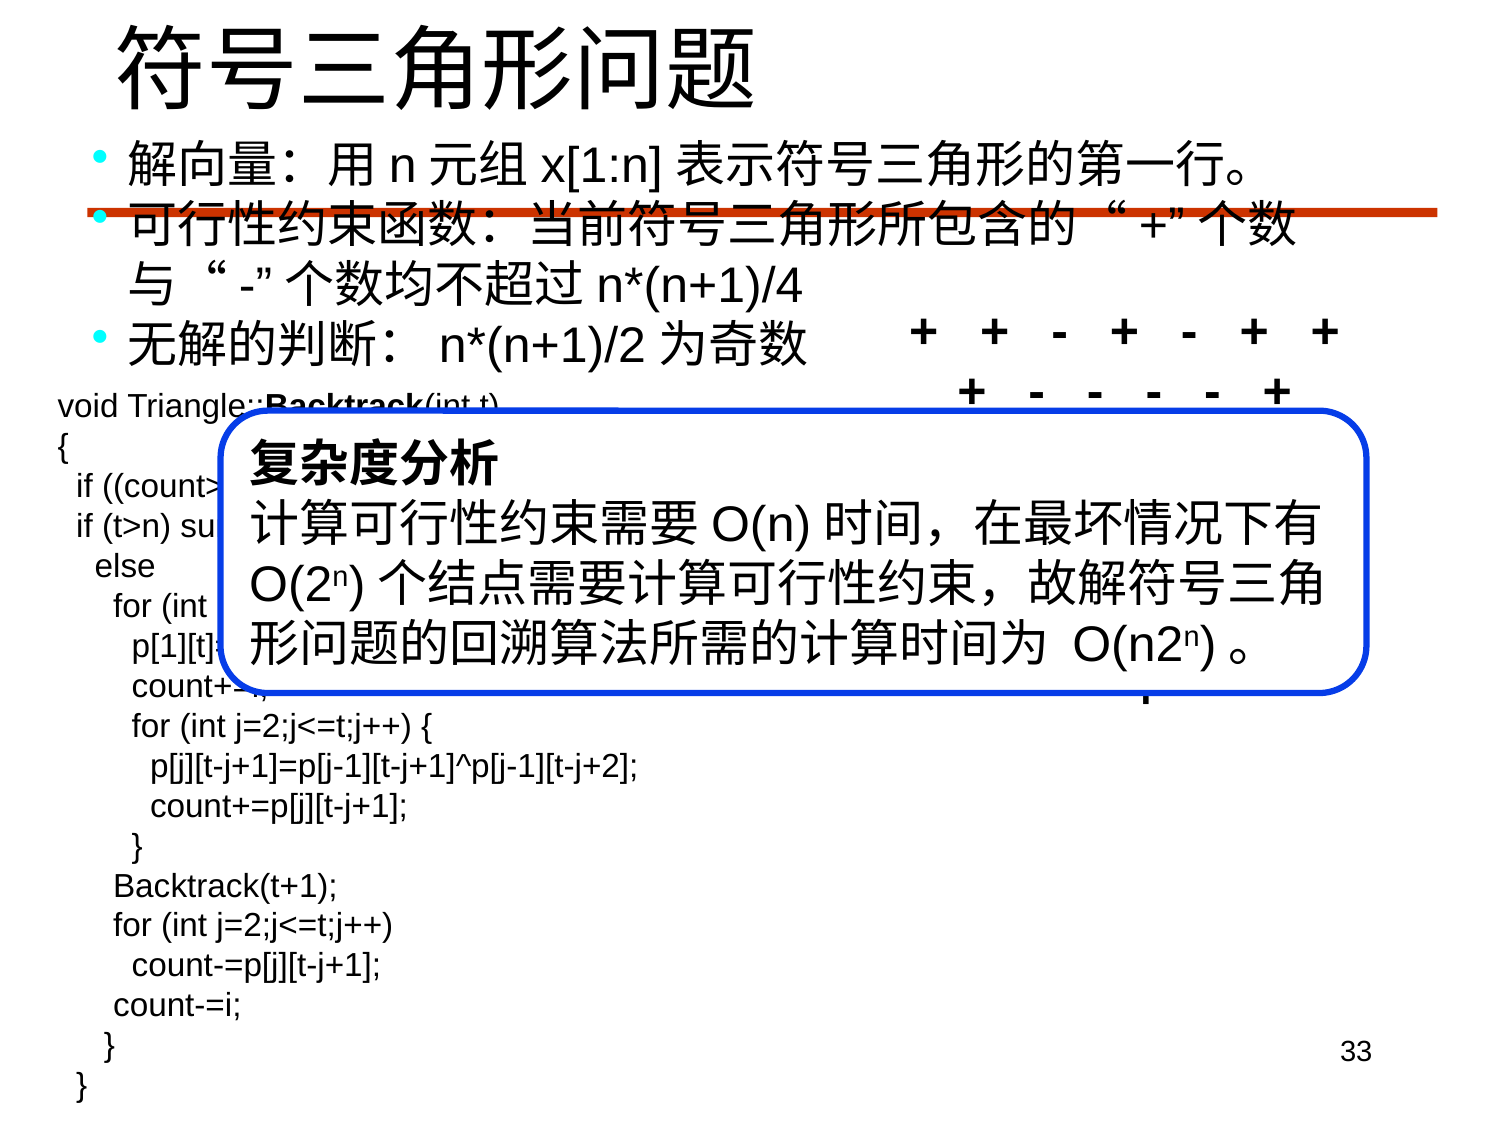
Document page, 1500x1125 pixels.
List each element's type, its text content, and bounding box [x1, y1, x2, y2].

text_box 符号三角形问题 [100, 0, 1376, 125]
text_box + + - + - + + + - - - - + - + + + - - + + - - + - - - + [856, 290, 1394, 726]
text_box 复杂度分析 计算可行性约束需要O(n)时间，在最坏情况下有 O(2n)个结点需要计算可行性约束，故解符号三角形问题的回溯算法所需的计算时间为 O(n2n)。 [220, 410, 1367, 694]
slide_number 33 [1074, 1024, 1388, 1101]
text_box void Triangle::Backtrack(int t) { if ((count>half)||(t*(t-1)/2-count>half)) return; if (t>n) sum++; else for (int i=0;i<2;i++) { p[1][t]=i; count+=i; for (int j=2;j<=t;j++) { p[j][t-j+1]=p[j-1][t-j+1]^p[j-1][t-j+2]; count+=p[j][t-j+1]; } Backtrack(t+1); for (int j=2;j<=t;j++) count-=p[j][t-j+1]; count-=i; } } [42, 377, 738, 1111]
text_box 解向量：用n元组x[1:n]表示符号三角形的第一行。 可行性约束函数：当前符号三角形所包含的“+”个数与“-”个数均不超过n*(n+1)/4 无解的判断：n*(n+1)/2为奇数 [76, 125, 1451, 381]
